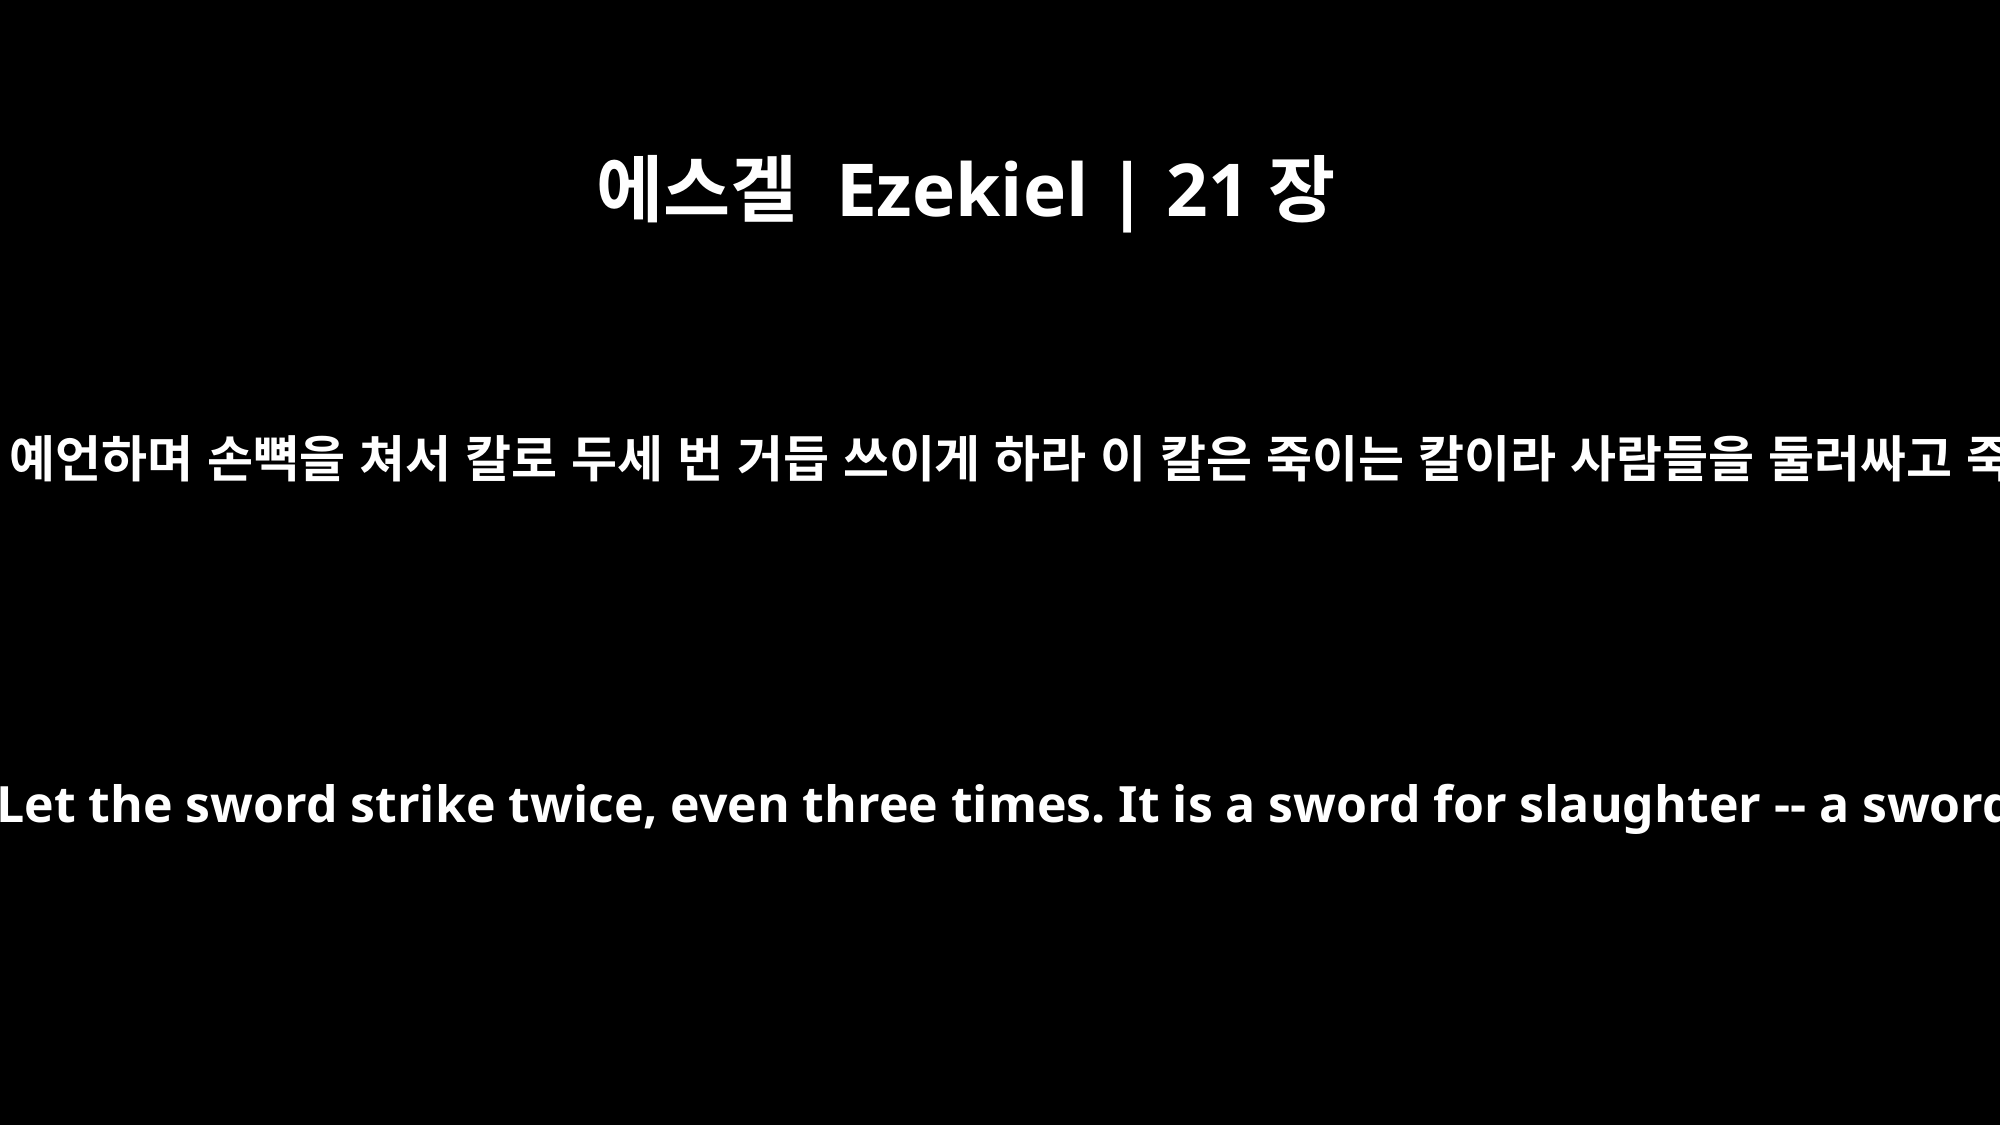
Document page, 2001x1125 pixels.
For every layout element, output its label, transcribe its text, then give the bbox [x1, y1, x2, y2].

text_box "So then, son of man, prophesy and strike your hands together. Let the sword strike twice, even three times. It is a sword for slaughter -- a sword for great slaughter, closing in on them from every side. [0, 764, 2000, 840]
text_box 에스겔 Ezekiel | 21장 [581, 136, 1351, 239]
text_box 14 그러므로 인자야 너는 예언하며 손뼉을 쳐서 칼로 두세 번 거듭 쓰이게 하라 이 칼은 죽이는 칼이라 사람들을 둘러싸고 죽이는 큰 칼이로다 [0, 359, 2000, 495]
